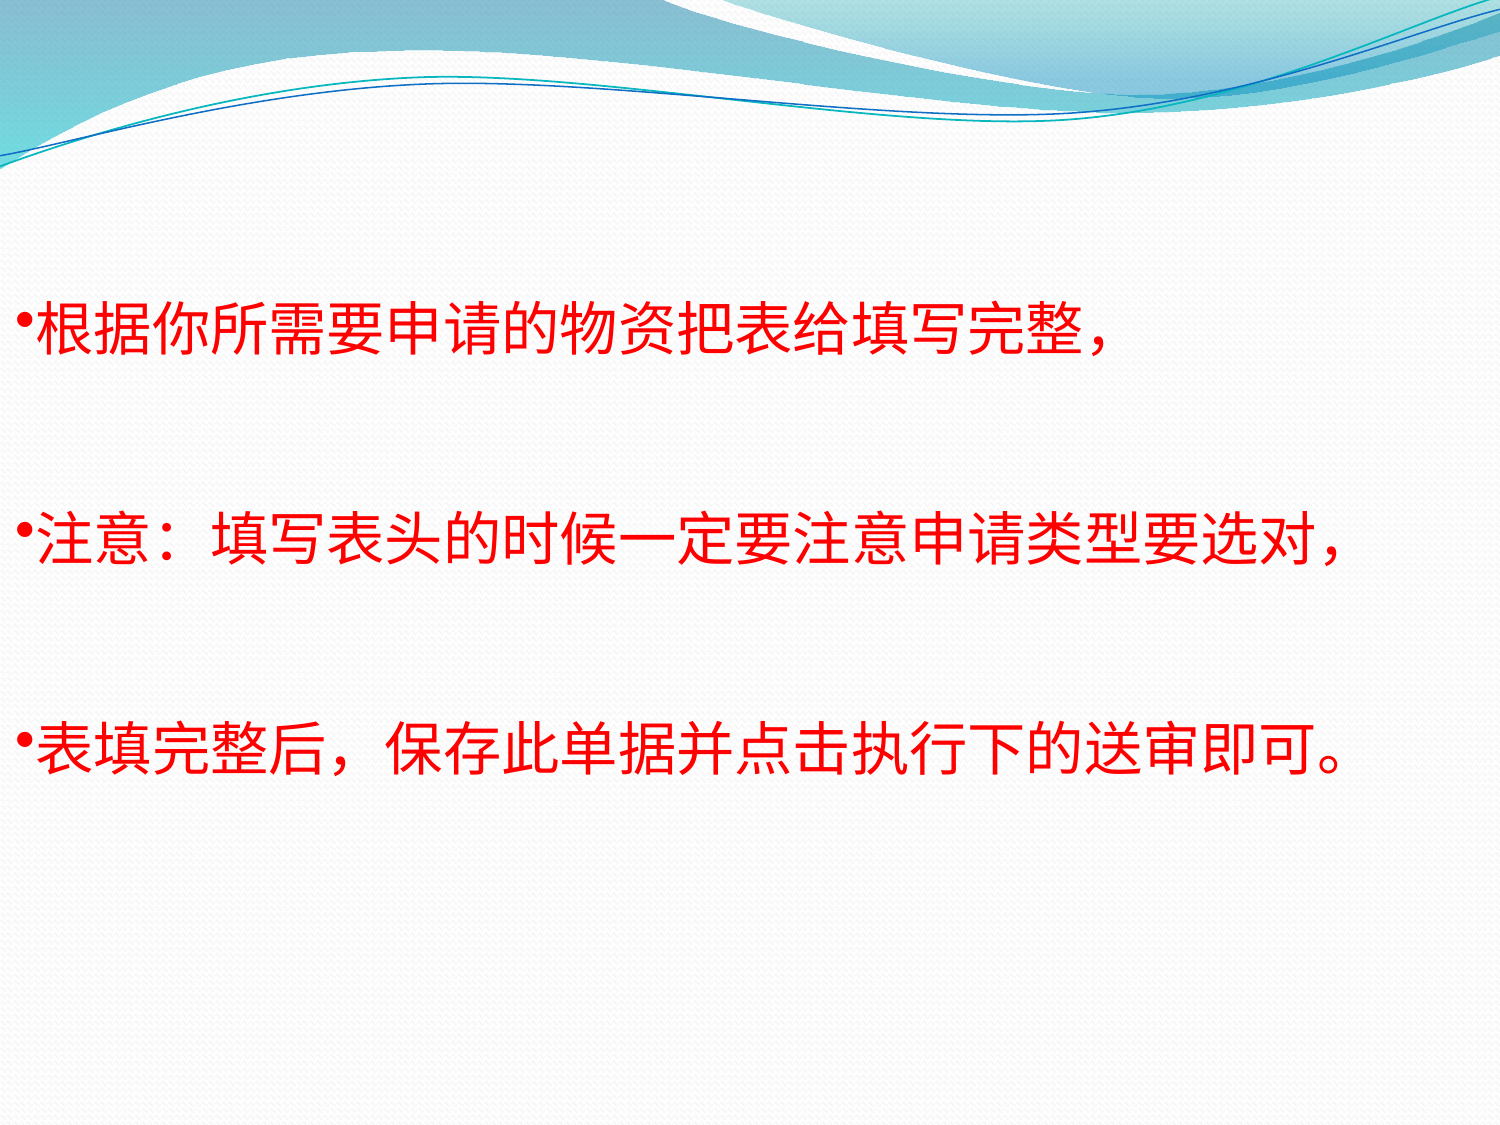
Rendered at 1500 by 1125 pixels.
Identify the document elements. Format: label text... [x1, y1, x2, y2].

text_box 根据你所需要申请的物资把表给填写完整， 注意：填写表头的时候一定要注意申请类型要选对， 表填完整后，保存此单据并点击执行下的送审即可。 [0, 4, 1500, 930]
